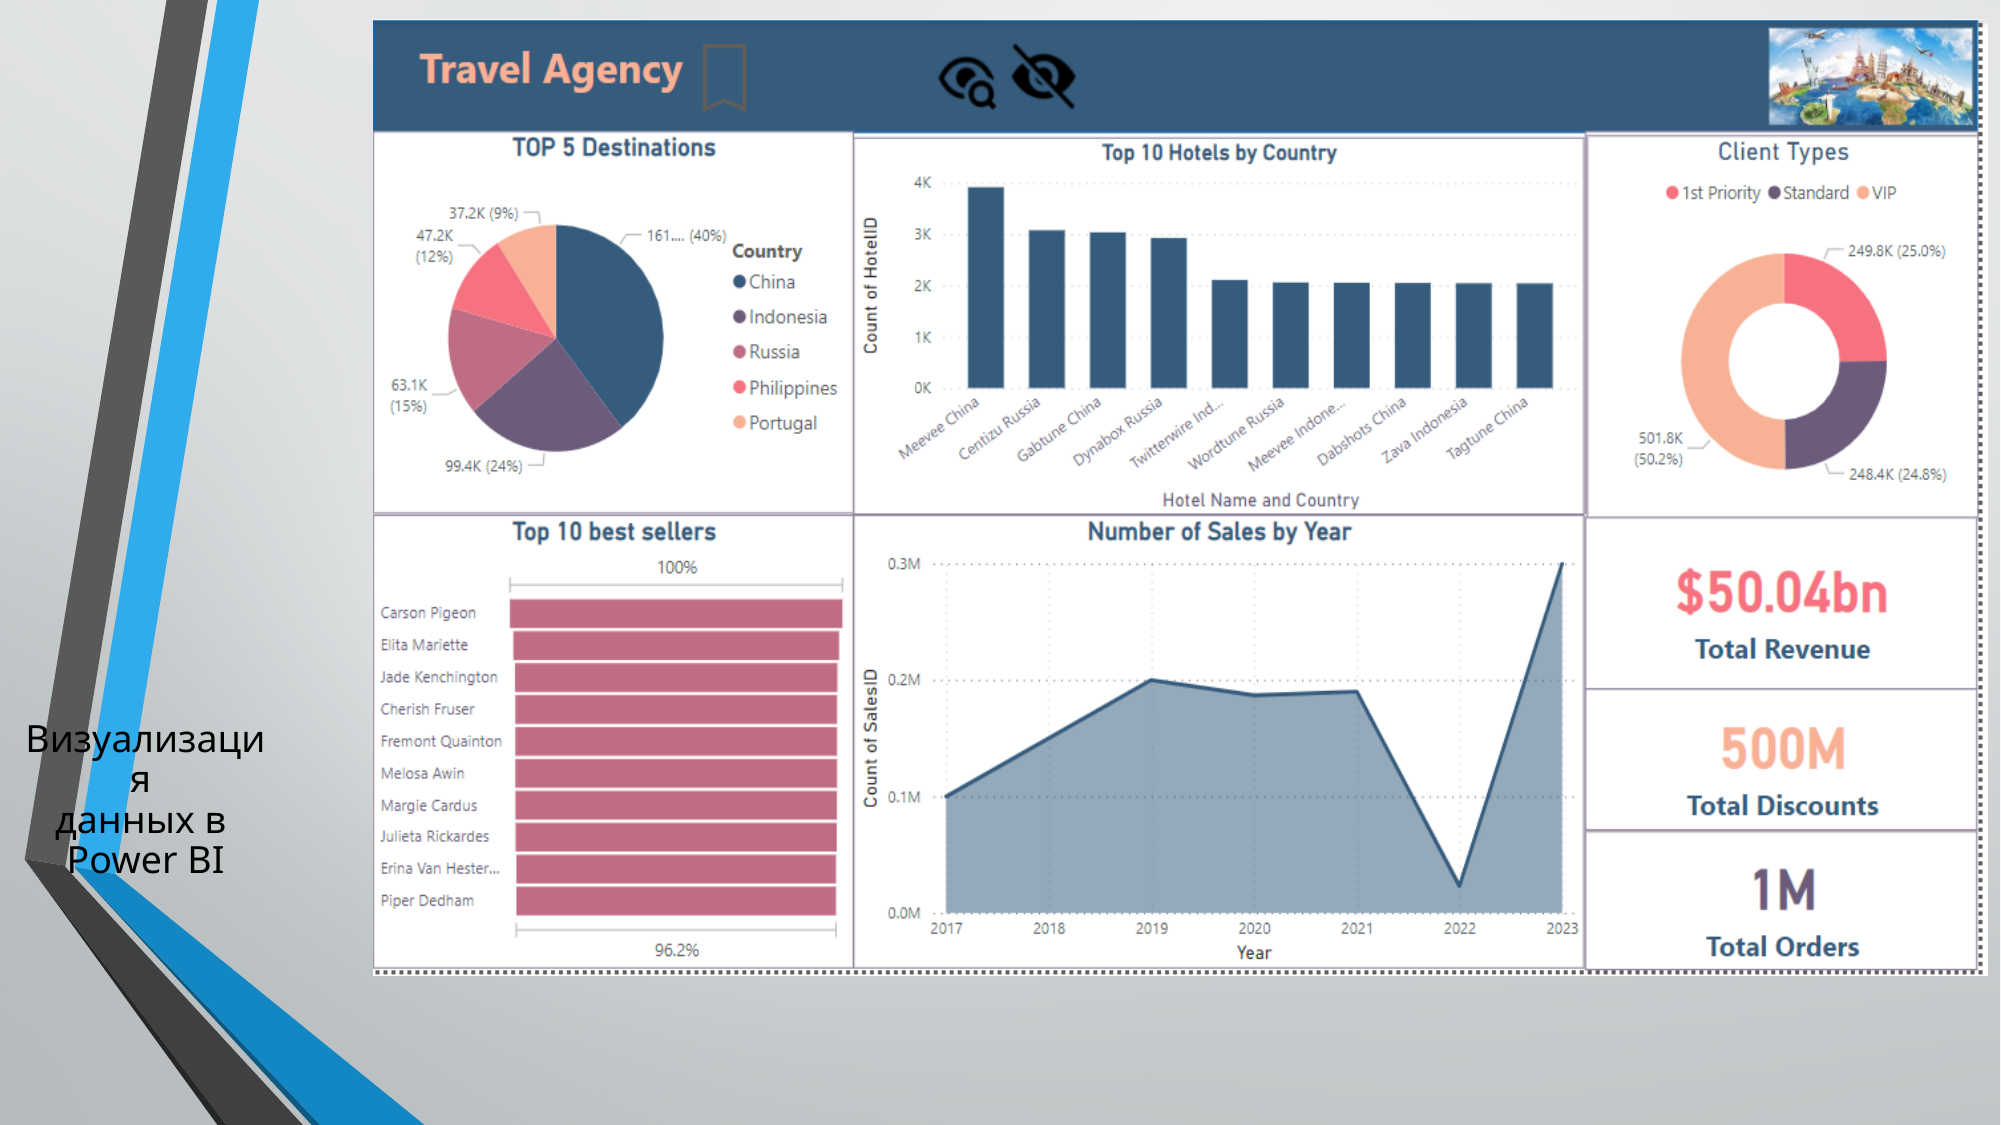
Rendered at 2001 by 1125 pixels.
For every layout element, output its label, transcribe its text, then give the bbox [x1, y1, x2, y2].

title Визуализация данных в Power BI [0, 656, 292, 945]
picture [373, 18, 1988, 977]
